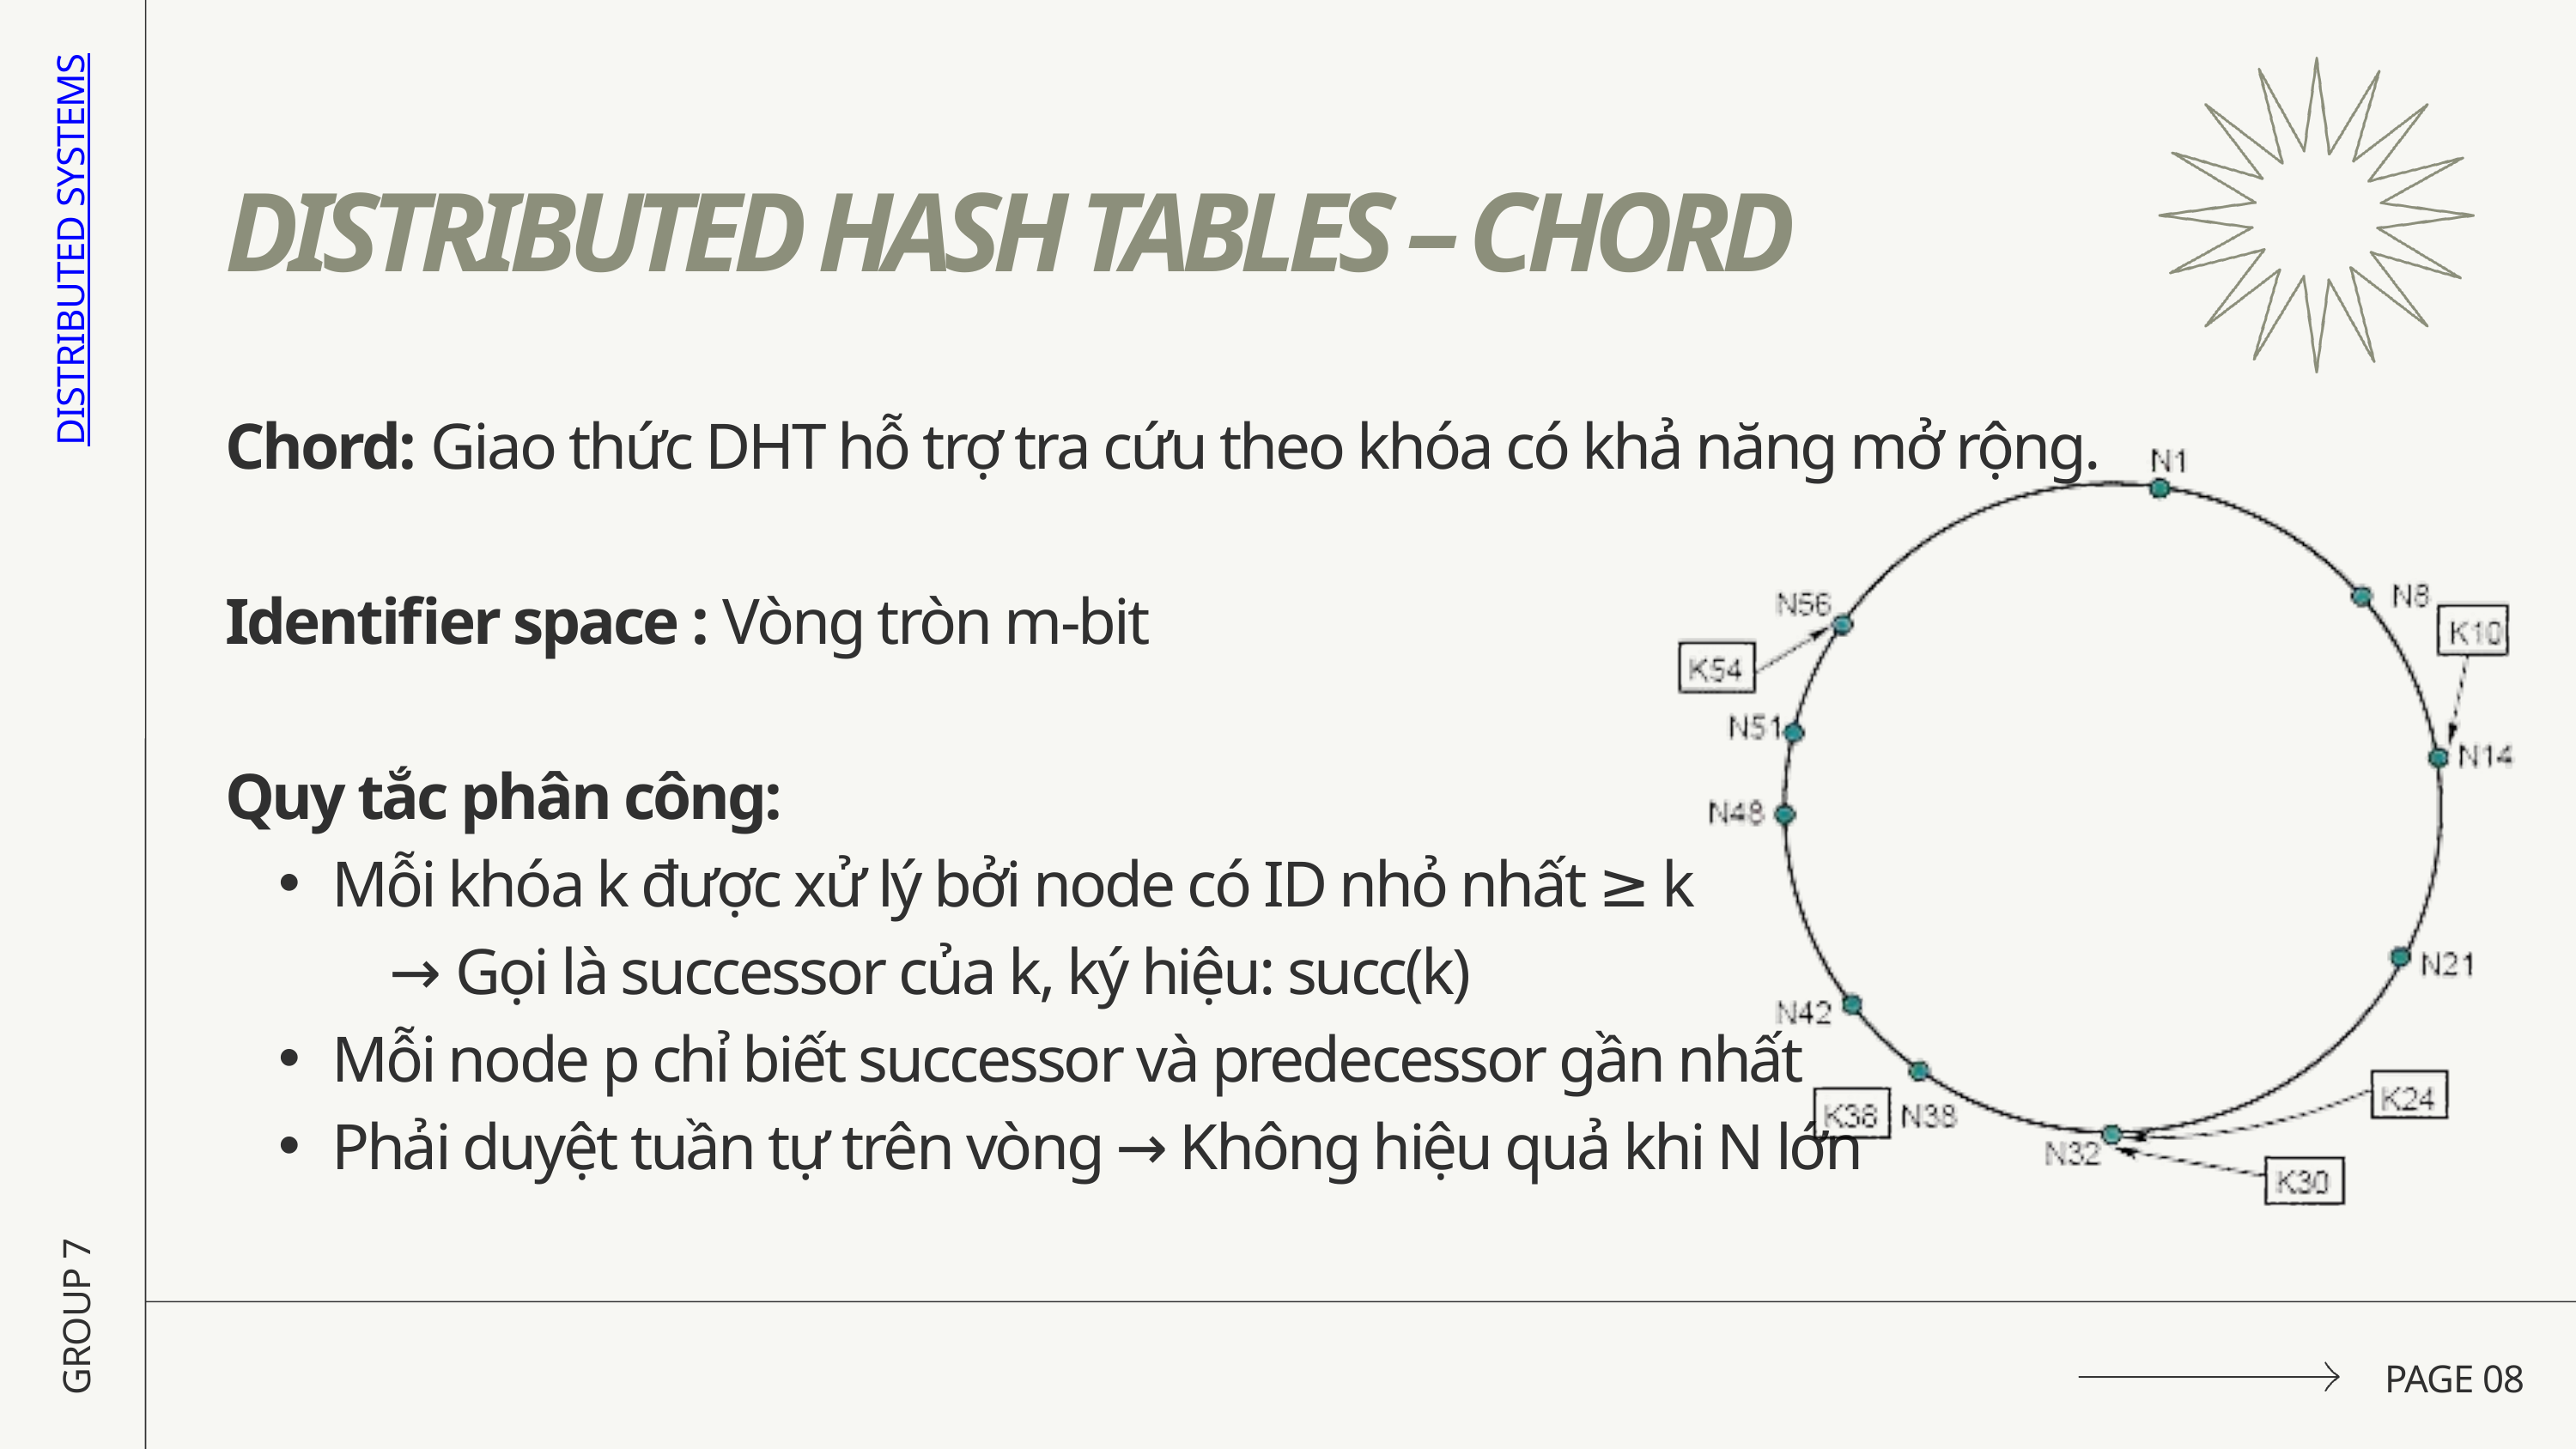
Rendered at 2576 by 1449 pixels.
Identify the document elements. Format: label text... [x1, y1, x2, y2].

text_box [2158, 57, 2475, 373]
text_box PAGE 08 [2339, 1347, 2525, 1401]
text_box DISTRIBUTED SYSTEMS [45, 53, 98, 519]
text_box DISTRIBUTED HASH TABLES – CHORD [225, 169, 2080, 294]
text_box Chord: Giao thức DHT hỗ trợ tra cứu theo khóa có khả năng mở rộng. Identifier space : Vòng tròn m-bit Quy tắc phân công: Mỗi khóa k được xử lý bởi node có ID nhỏ nhất ≥ k → Gọi là successor của k, ký hiệu: succ(k) Mỗi node p chỉ biết successor và predecessor gần nhất Phải duyệt tuần tự trên vòng → Không hiệu quả khi N lớn [225, 393, 1481, 1182]
text_box [2078, 1361, 2339, 1391]
text_box [1481, 373, 2576, 1264]
text_box GROUP 7 [45, 1021, 98, 1396]
